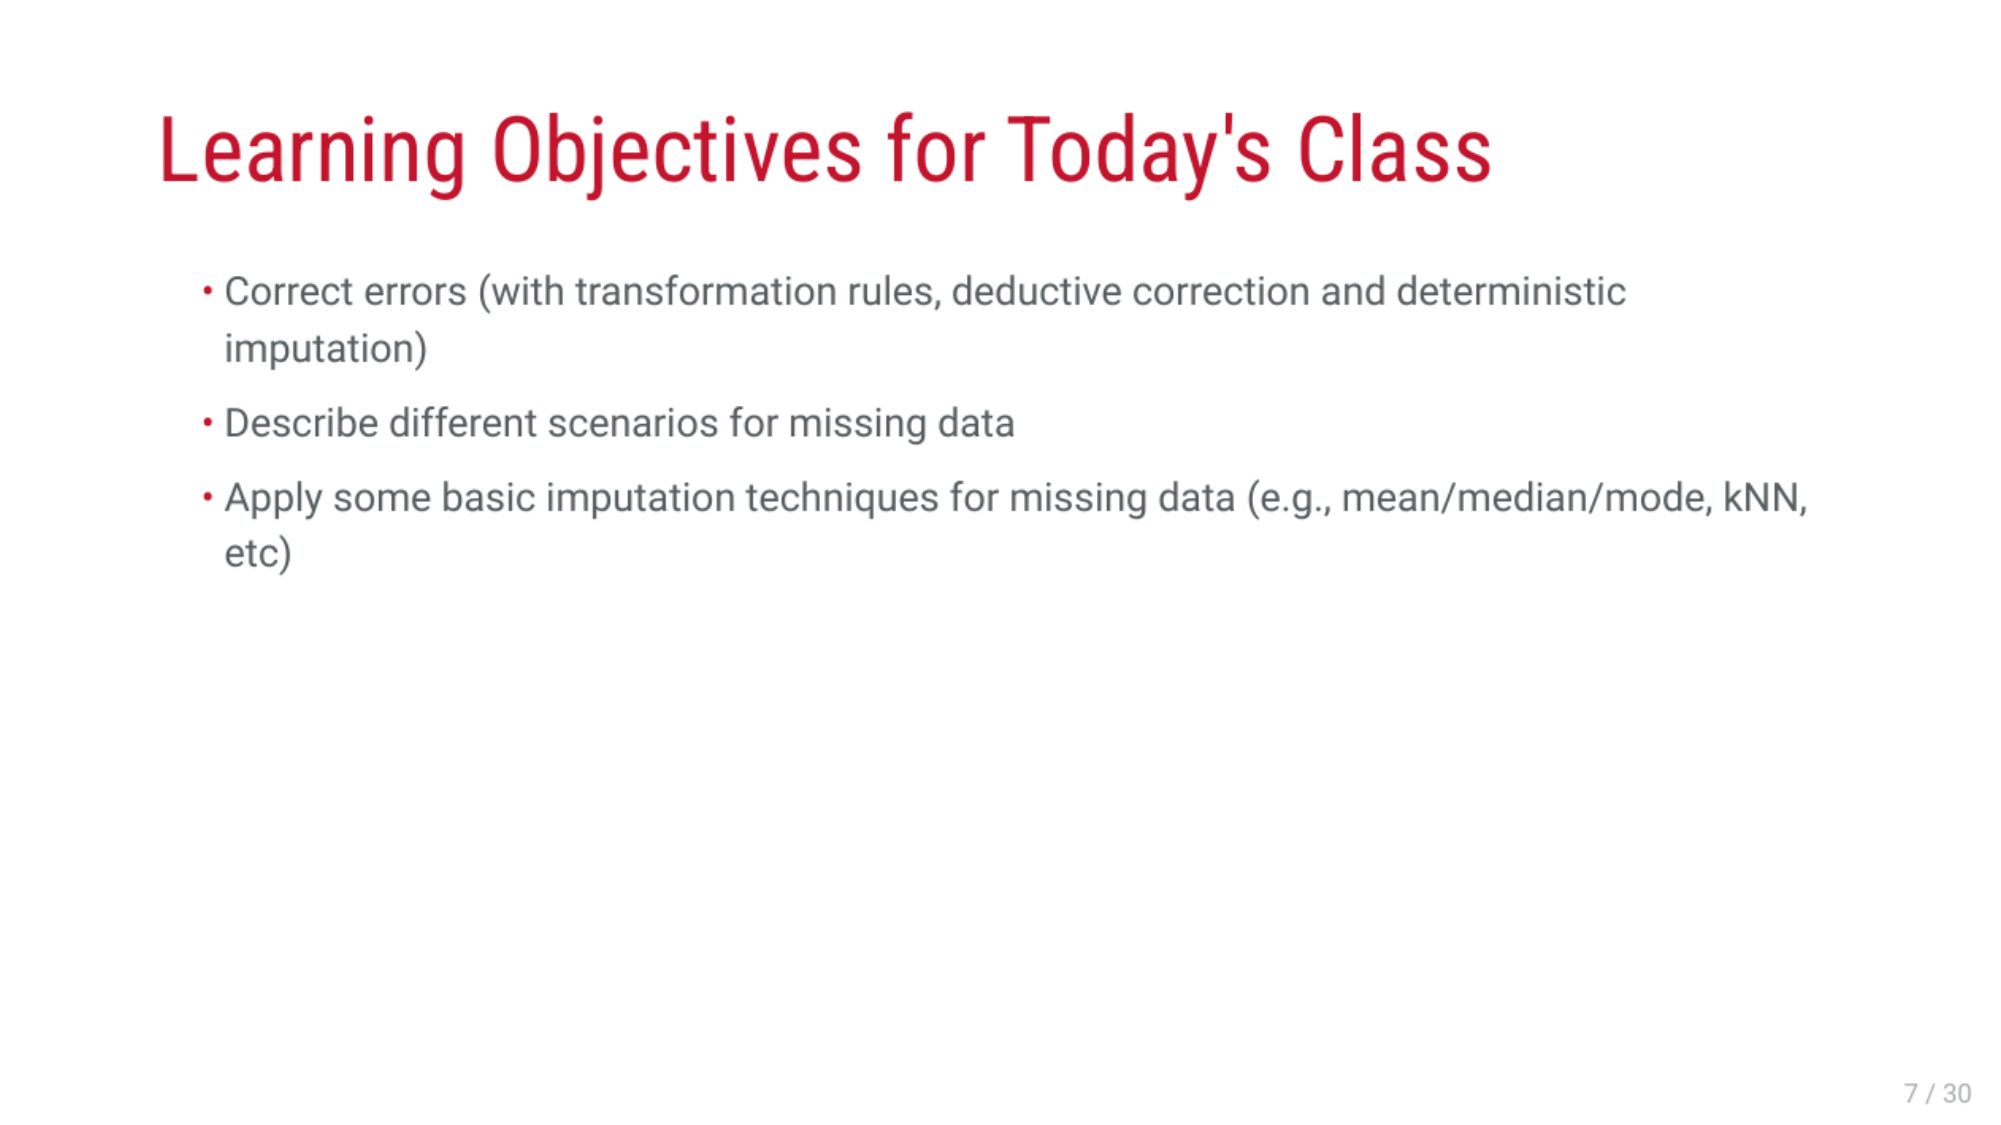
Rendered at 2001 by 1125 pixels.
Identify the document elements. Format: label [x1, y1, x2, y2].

list [0, 0, 2000, 1125]
